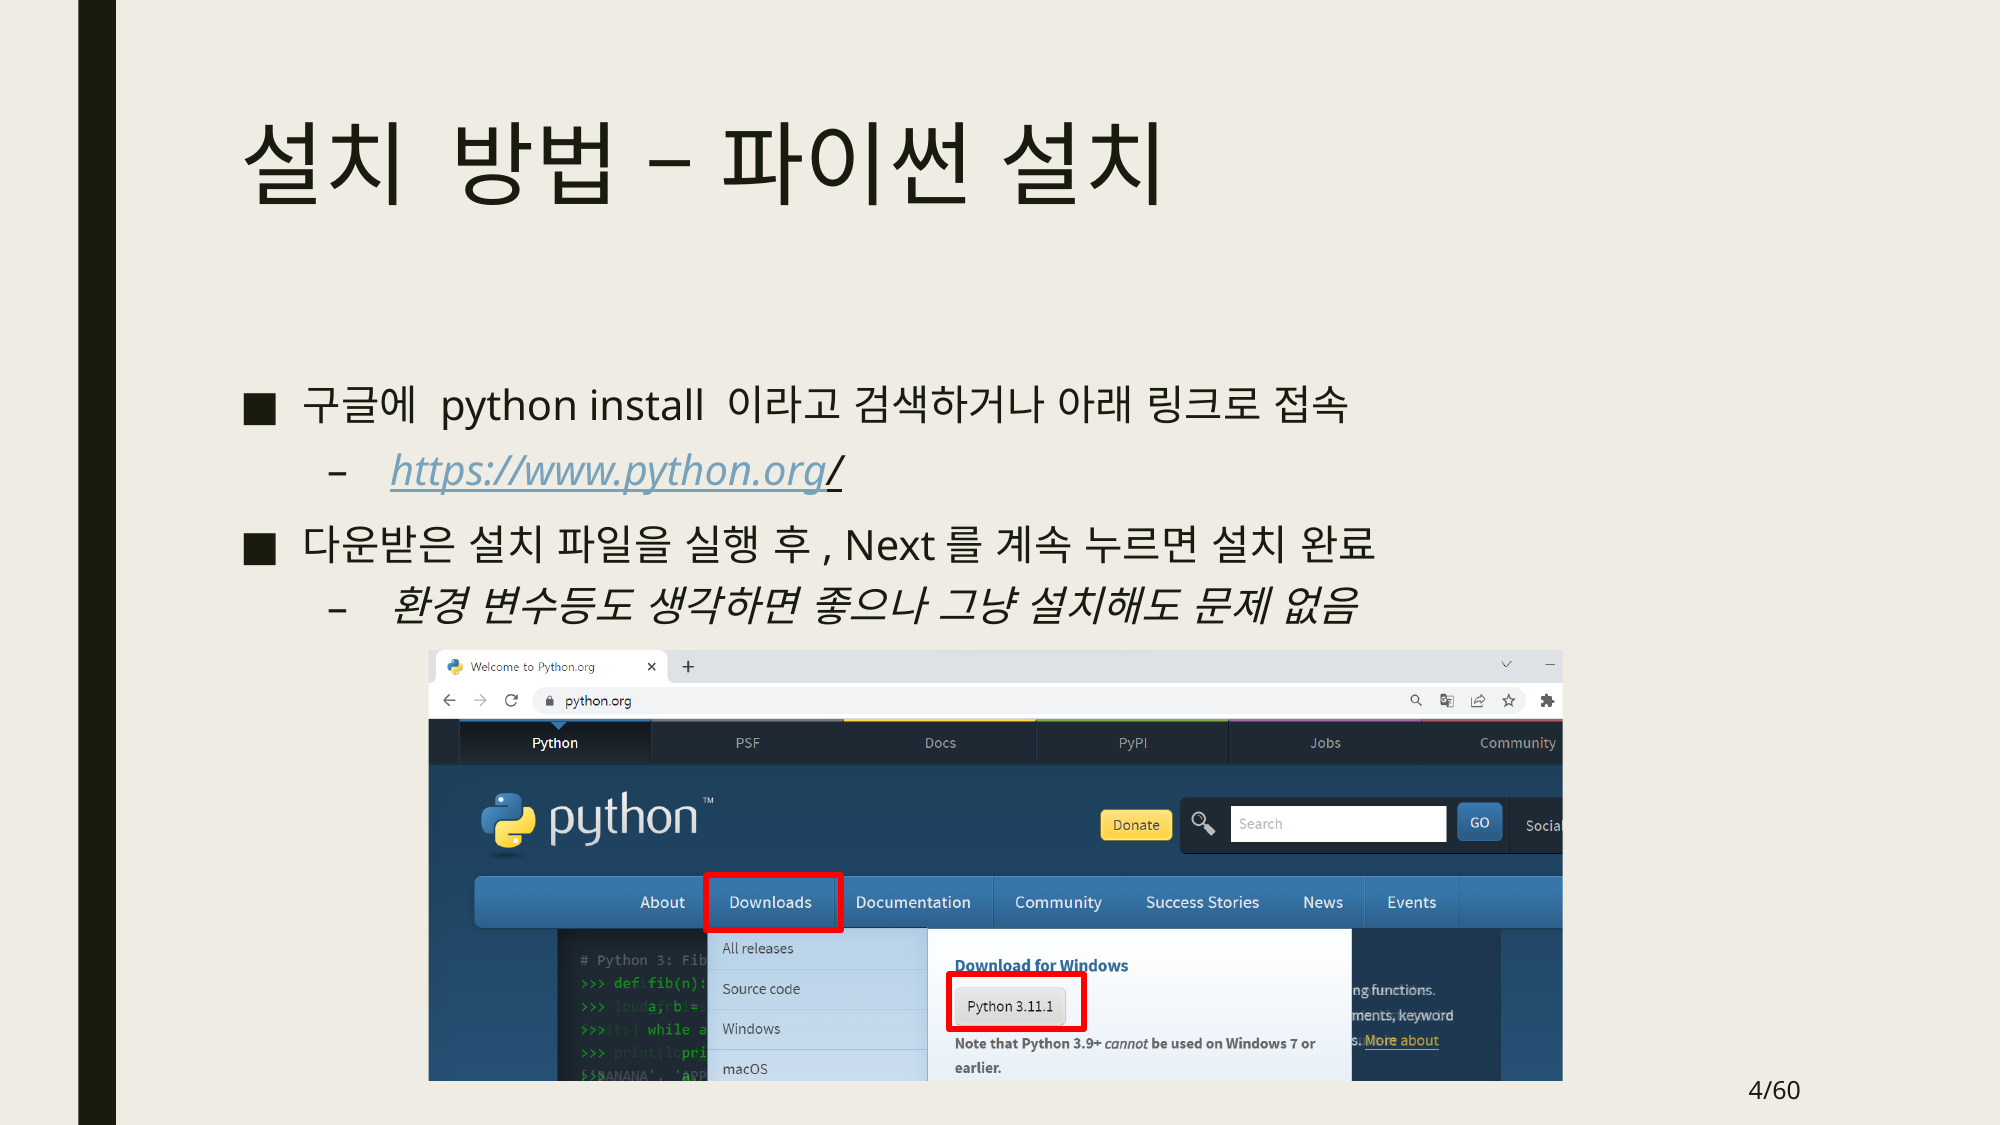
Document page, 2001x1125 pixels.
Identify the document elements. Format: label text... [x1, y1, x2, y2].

title 설치 방법 – 파이썬 설치 [225, 112, 1800, 357]
picture [428, 650, 1563, 1081]
slide_number 4/60 [1553, 1058, 1816, 1125]
list 구글에 python install 이라고 검색하거나 아래 링크로 접속 https://www.python.org/ 다운받은 설치 파일을 실행 후, Next를 계속 누르면 설치 완료 환경 변수등도 생각하면 좋으나 그냥 설치해도 문제 없음 [225, 375, 1800, 963]
